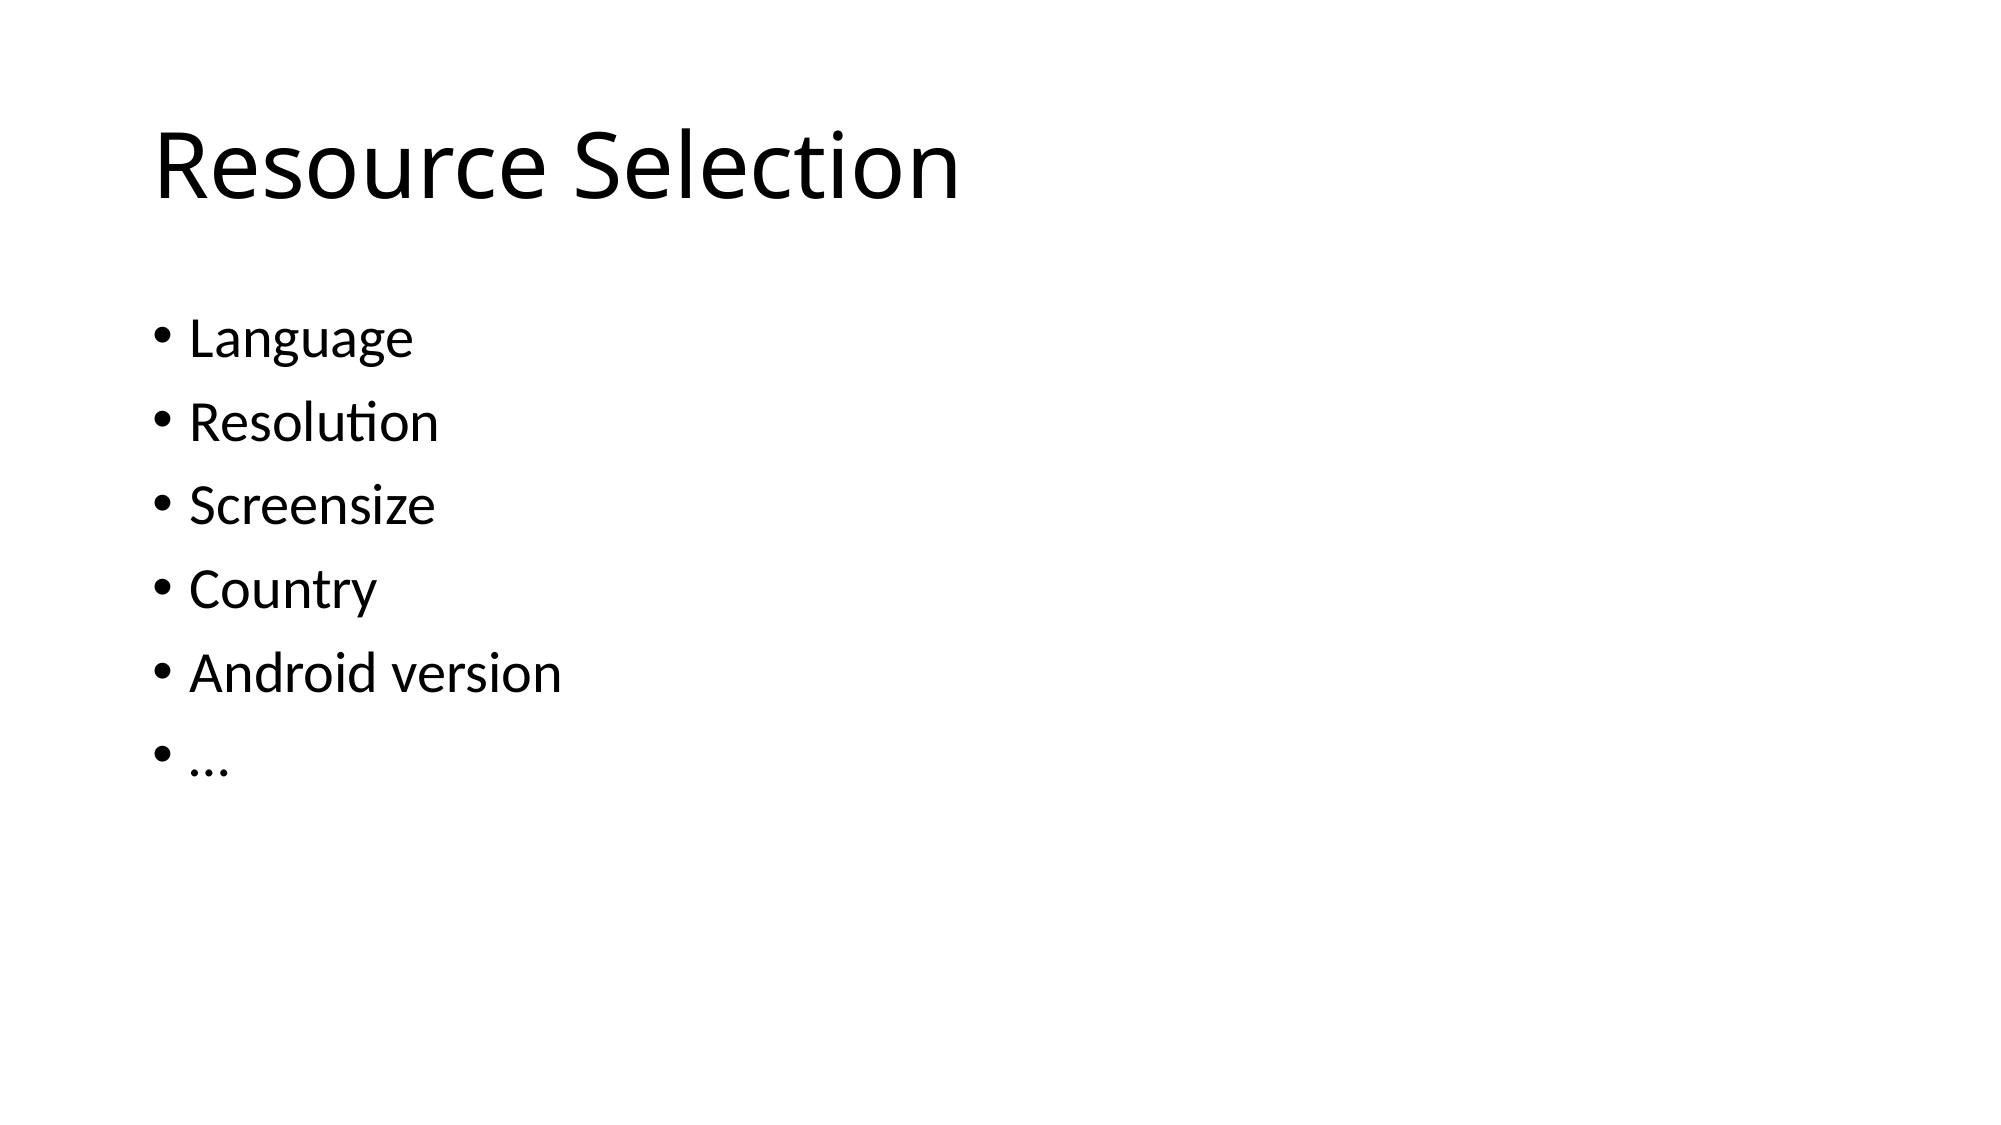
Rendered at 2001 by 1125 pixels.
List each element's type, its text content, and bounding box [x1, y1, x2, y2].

title Resource Selection [137, 59, 1863, 278]
list Language Resolution Screensize Country Android version … [137, 299, 1863, 1014]
